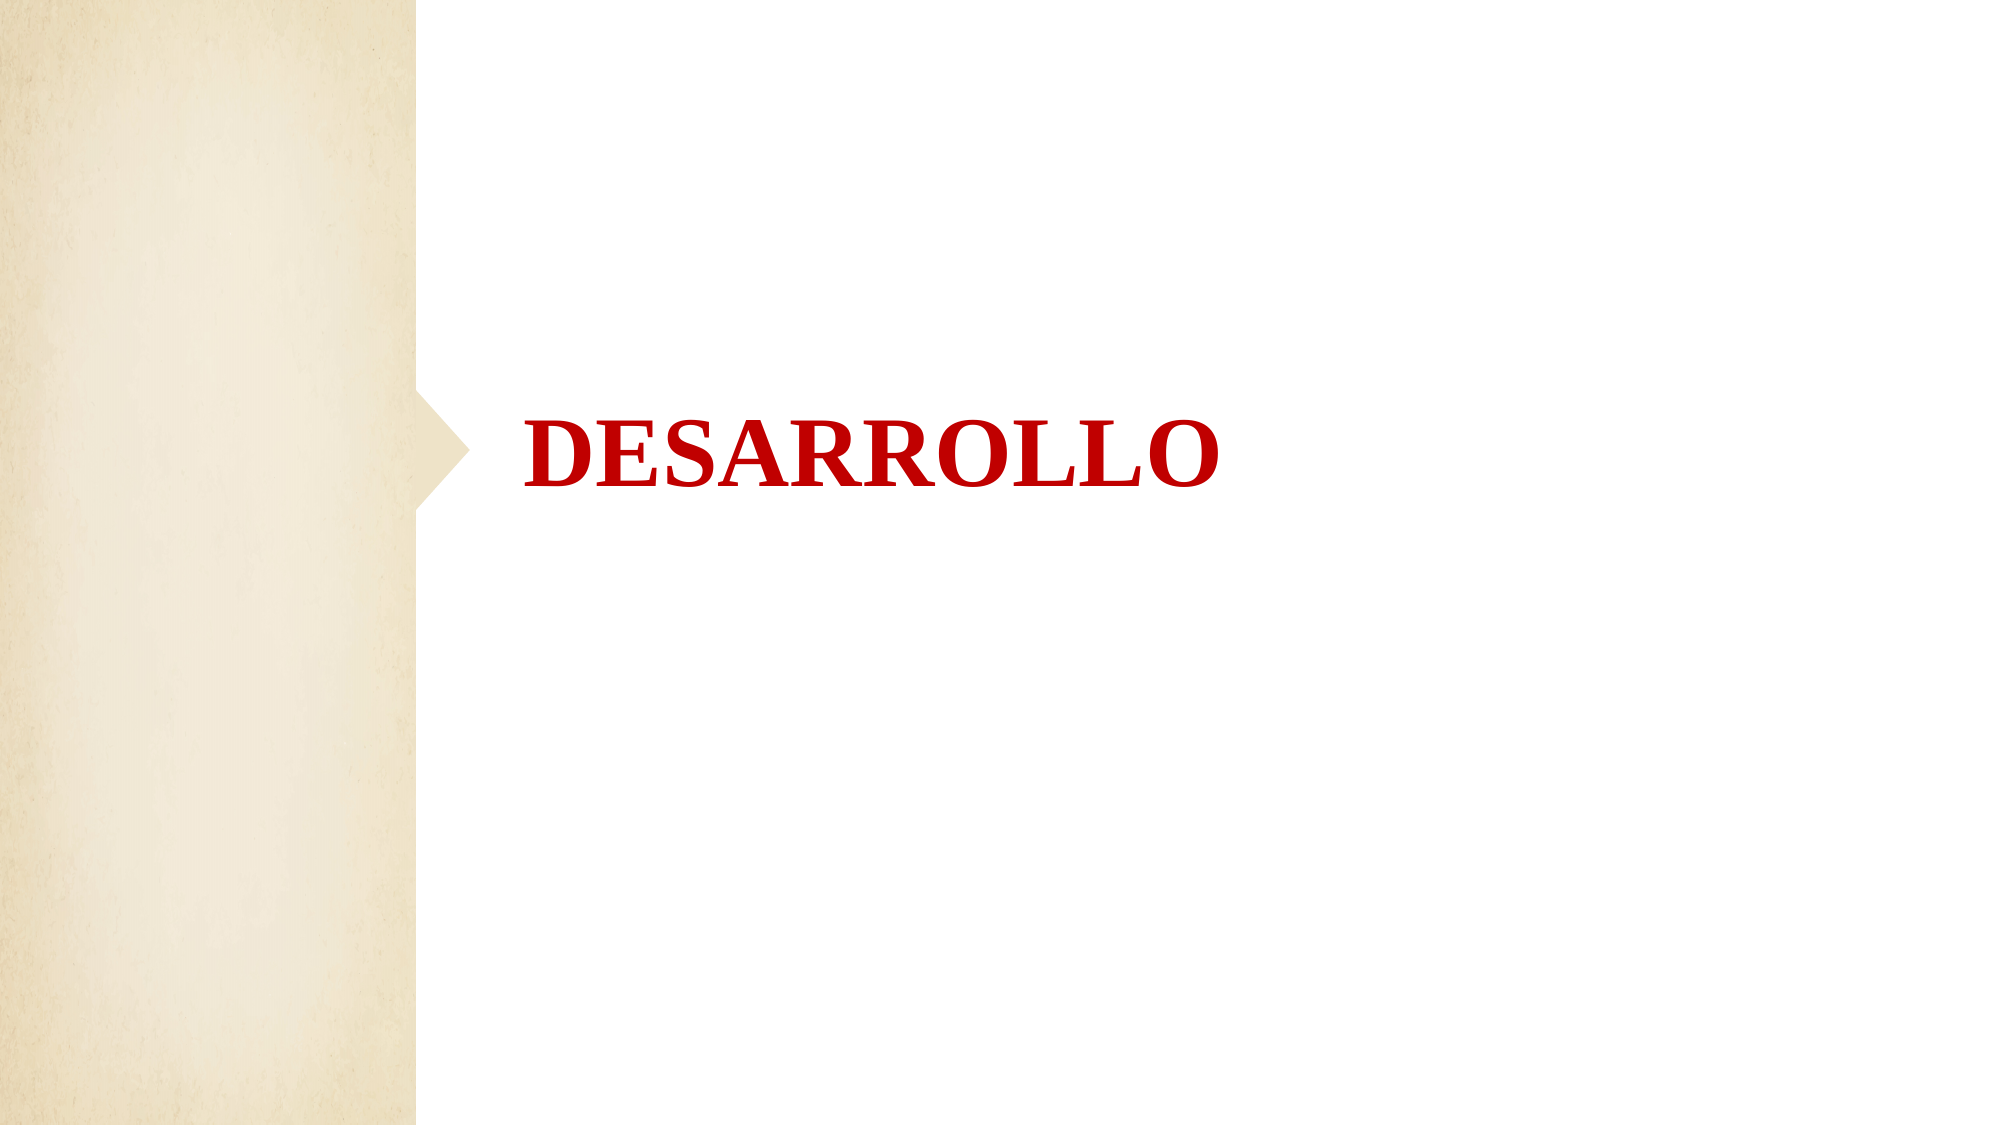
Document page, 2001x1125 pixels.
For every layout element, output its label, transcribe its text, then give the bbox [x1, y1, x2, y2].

picture [0, 0, 417, 1125]
text_box DESARROLLO [508, 378, 1803, 514]
text_box [420, 394, 470, 506]
